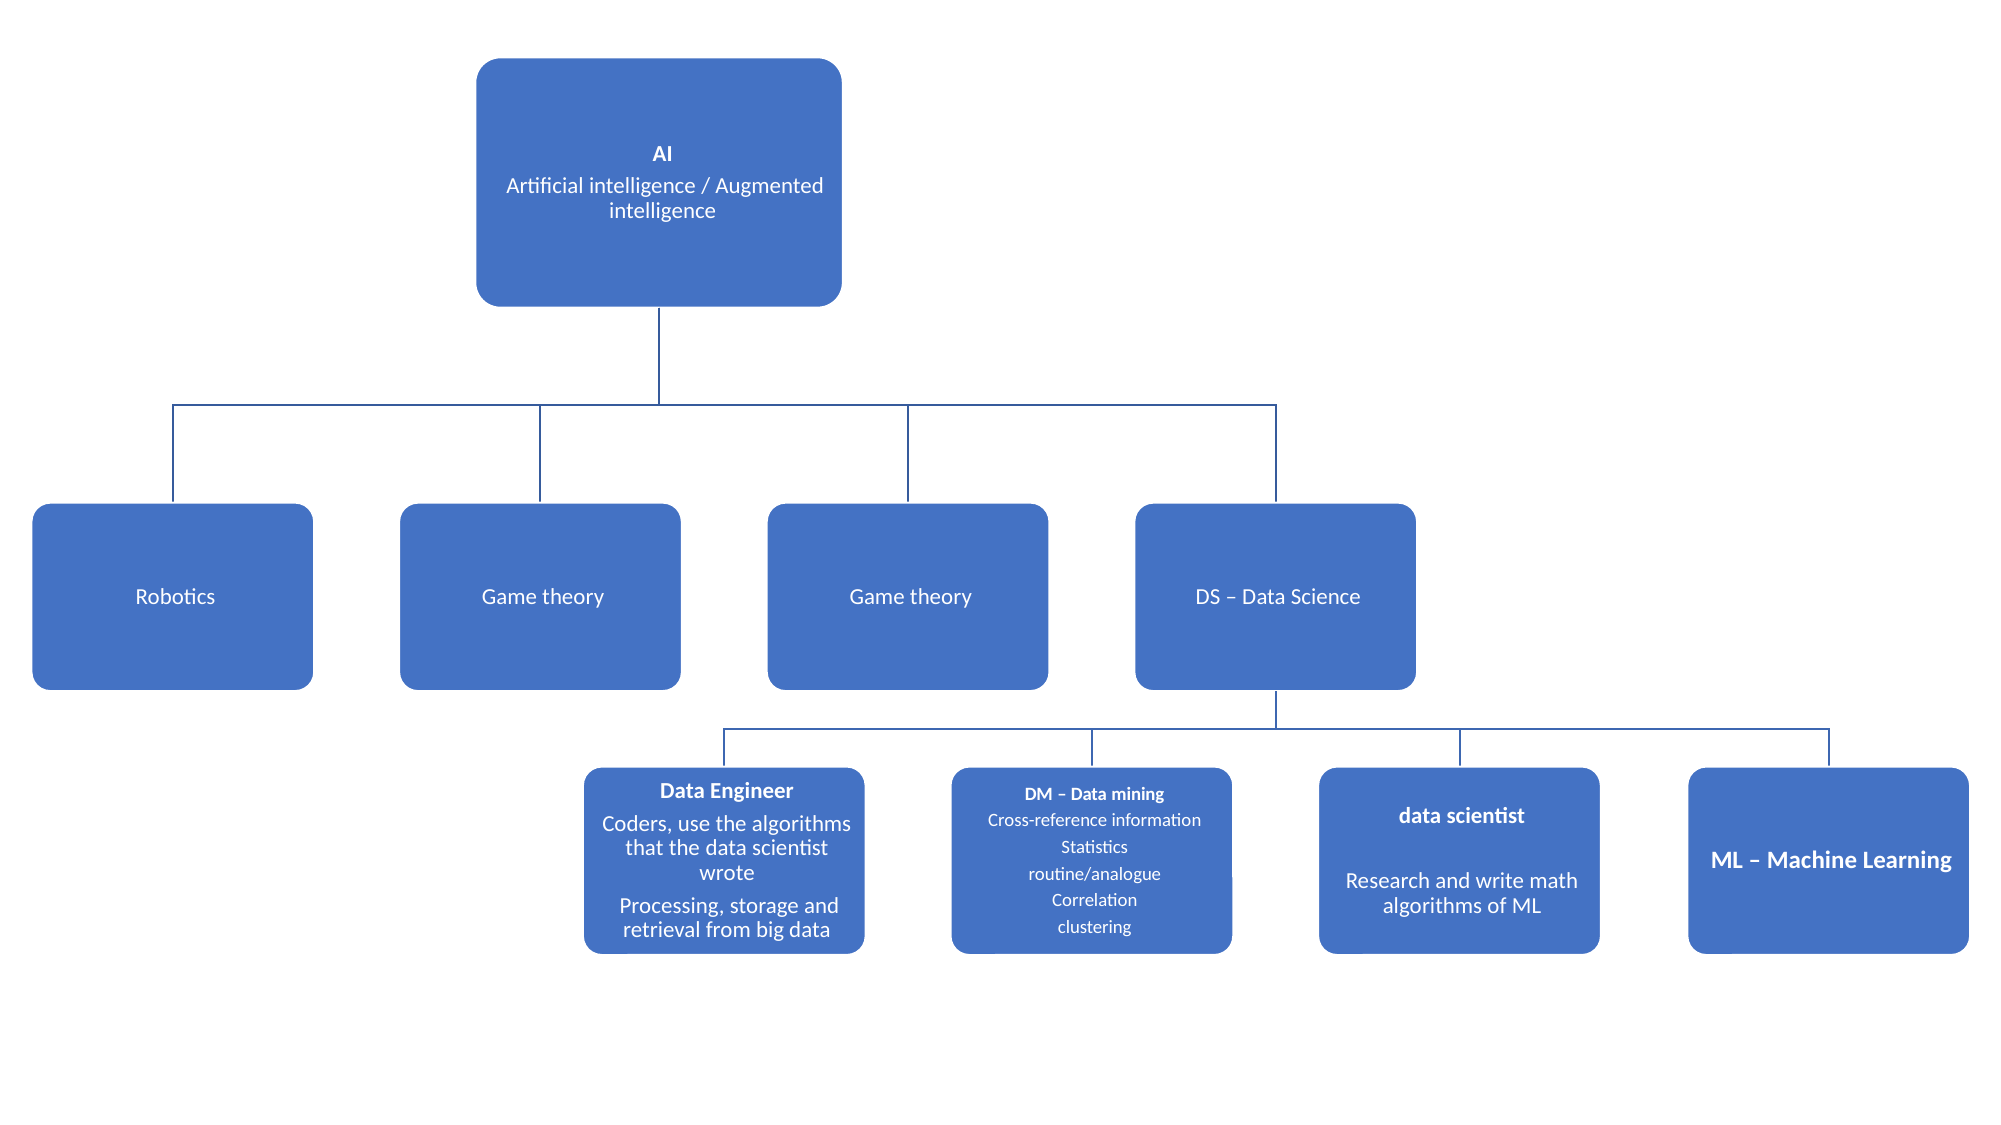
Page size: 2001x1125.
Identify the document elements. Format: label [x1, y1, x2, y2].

text_box [29, 6, 1970, 1125]
